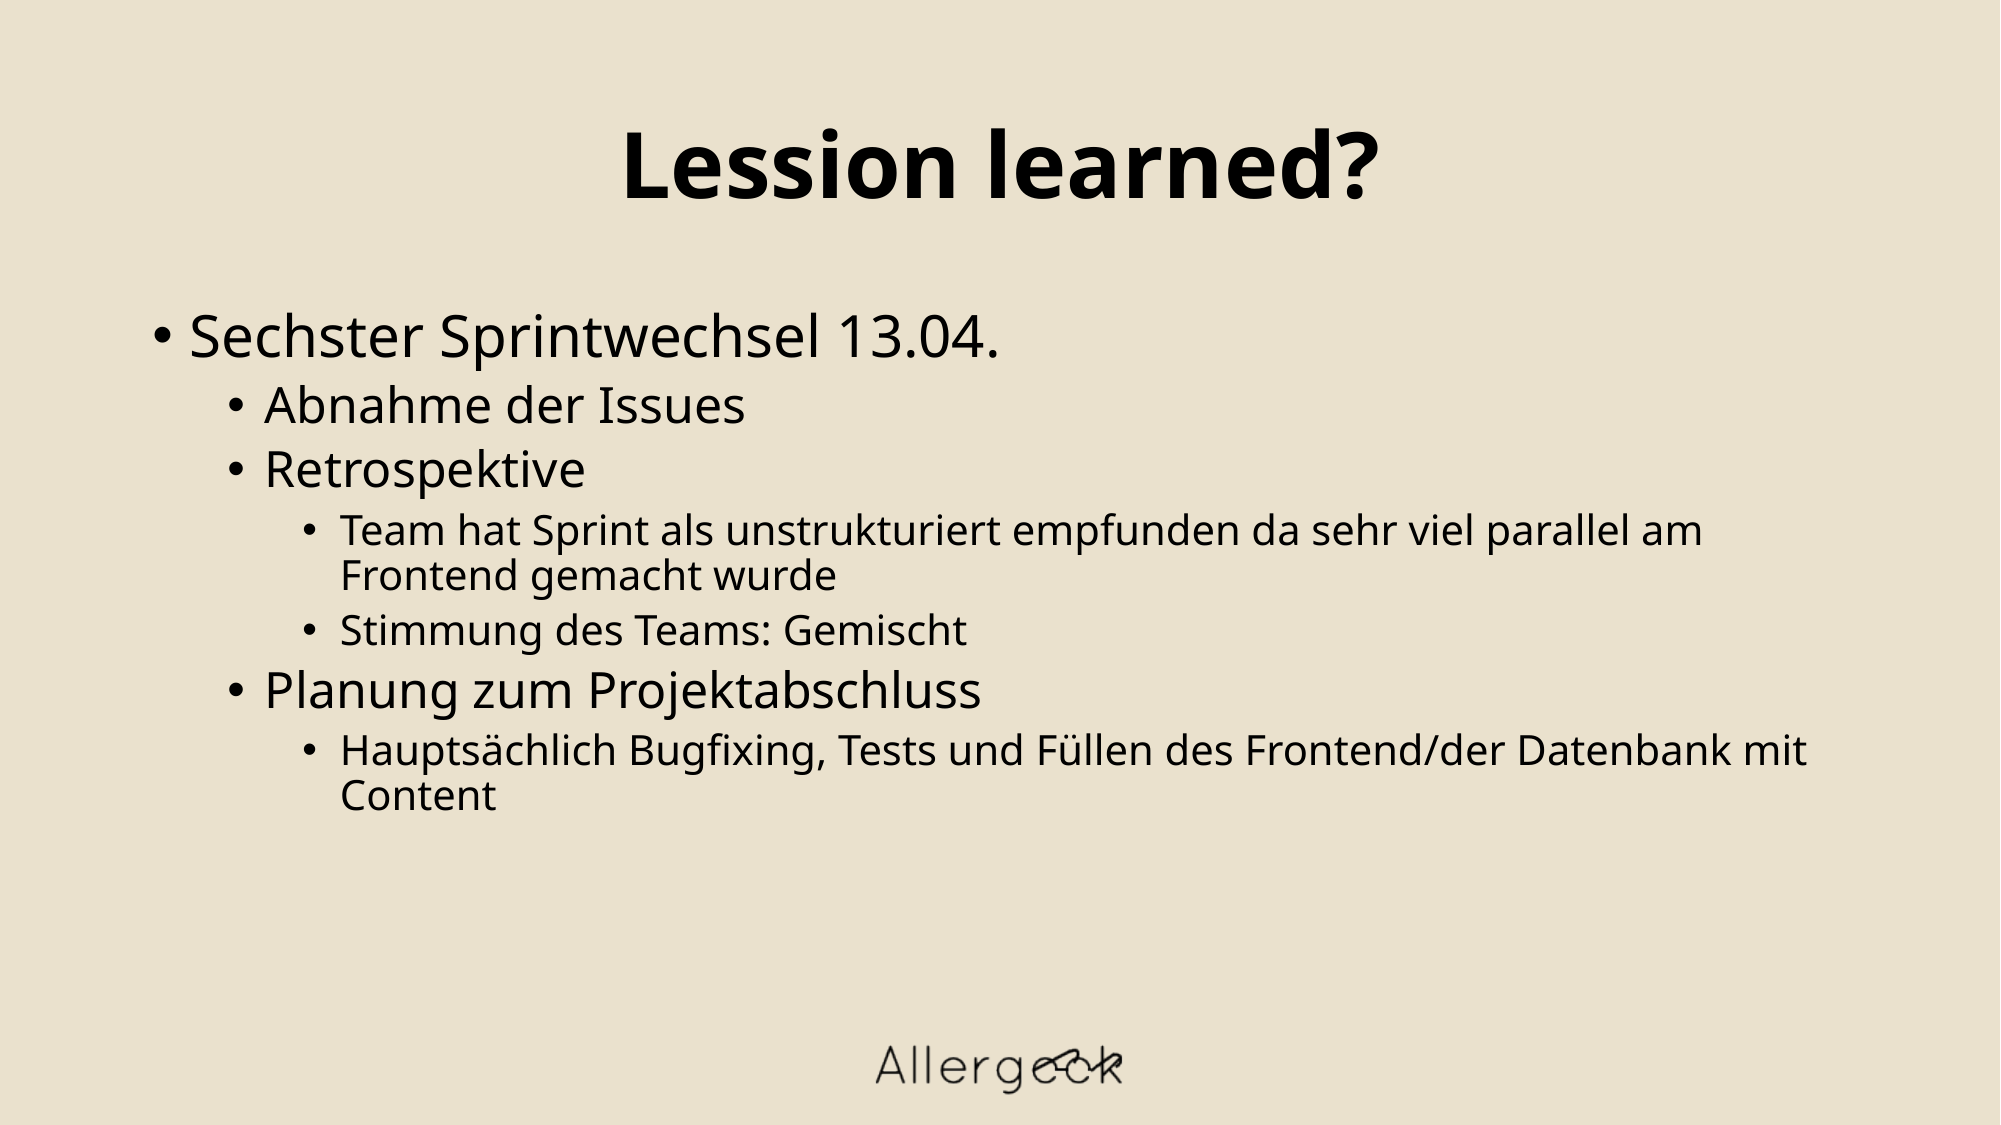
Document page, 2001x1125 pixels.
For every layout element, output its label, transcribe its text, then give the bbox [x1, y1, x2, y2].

title Lession learned? [137, 59, 1863, 278]
picture [843, 1024, 1157, 1103]
list Sechster Sprintwechsel 13.04. Abnahme der Issues Retrospektive Team hat Sprint als unstrukturiert empfunden da sehr viel parallel am Frontend gemacht wurde Stimmung des Teams: Gemischt Planung zum Projektabschluss Hauptsächlich Bugfixing, Tests und Füllen des Frontend/der Datenbank mit Content [137, 299, 1863, 1014]
